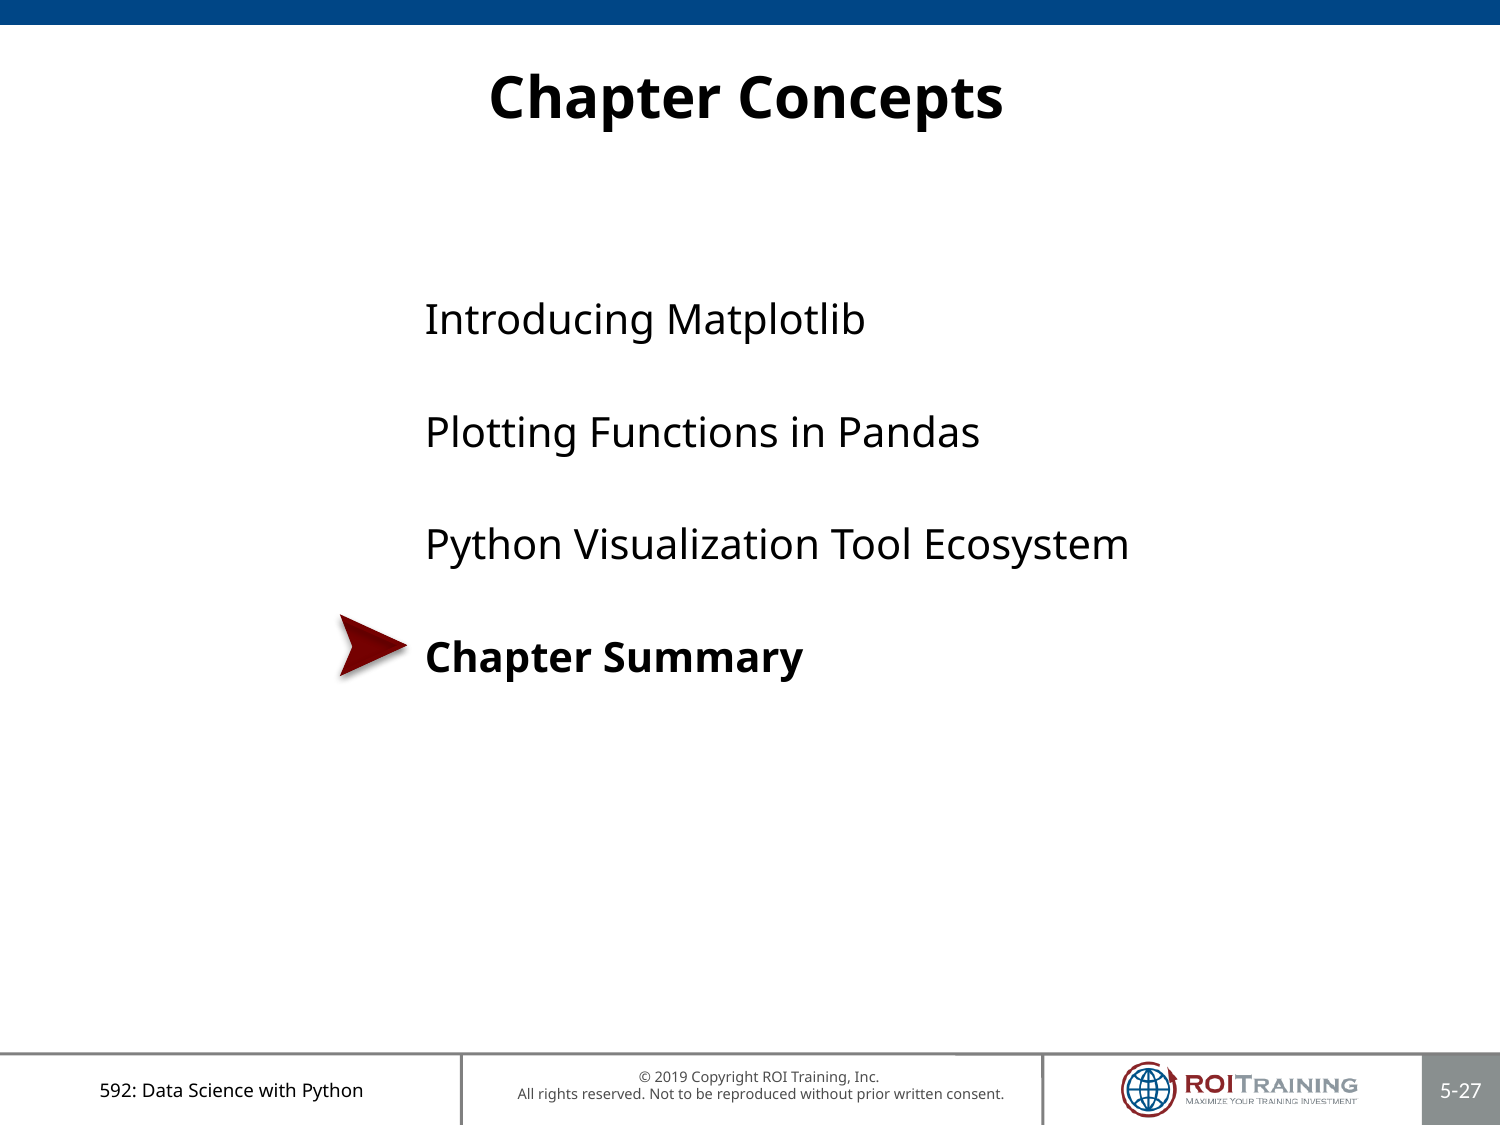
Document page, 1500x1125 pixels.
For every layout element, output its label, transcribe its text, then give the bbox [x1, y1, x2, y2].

list Introducing Matplotlib Plotting Functions in Pandas Python Visualization Tool Ecosystem Chapter Summary [410, 260, 1352, 934]
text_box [339, 613, 408, 677]
title Chapter Concepts [172, 43, 1322, 147]
picture [1113, 1060, 1362, 1118]
